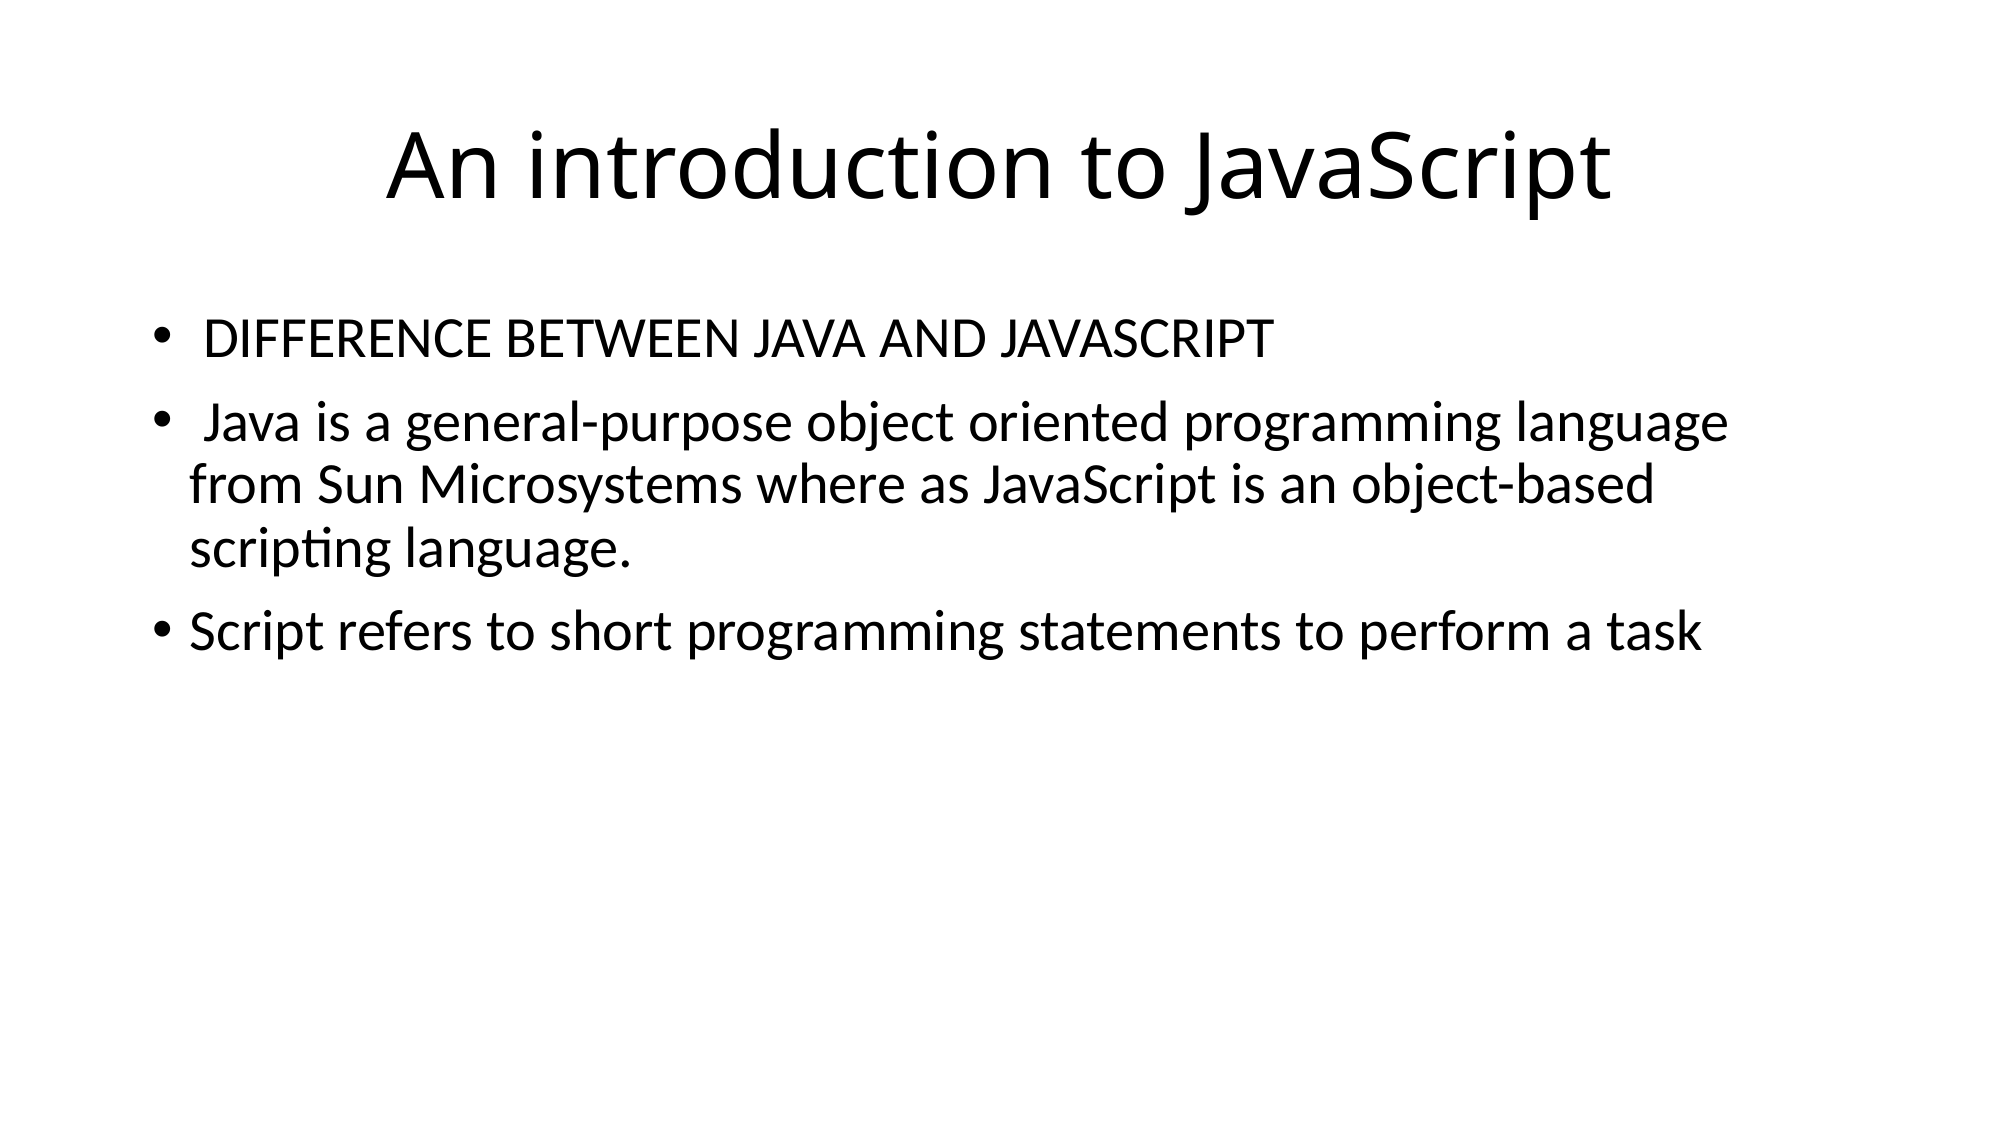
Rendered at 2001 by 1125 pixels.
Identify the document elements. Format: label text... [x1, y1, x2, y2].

list DIFFERENCE BETWEEN JAVA AND JAVASCRIPT Java is a general-purpose object oriented programming language from Sun Microsystems where as JavaScript is an object-based scripting language. Script refers to short programming statements to perform a task [137, 299, 1863, 1014]
title An introduction to JavaScript [137, 59, 1863, 278]
